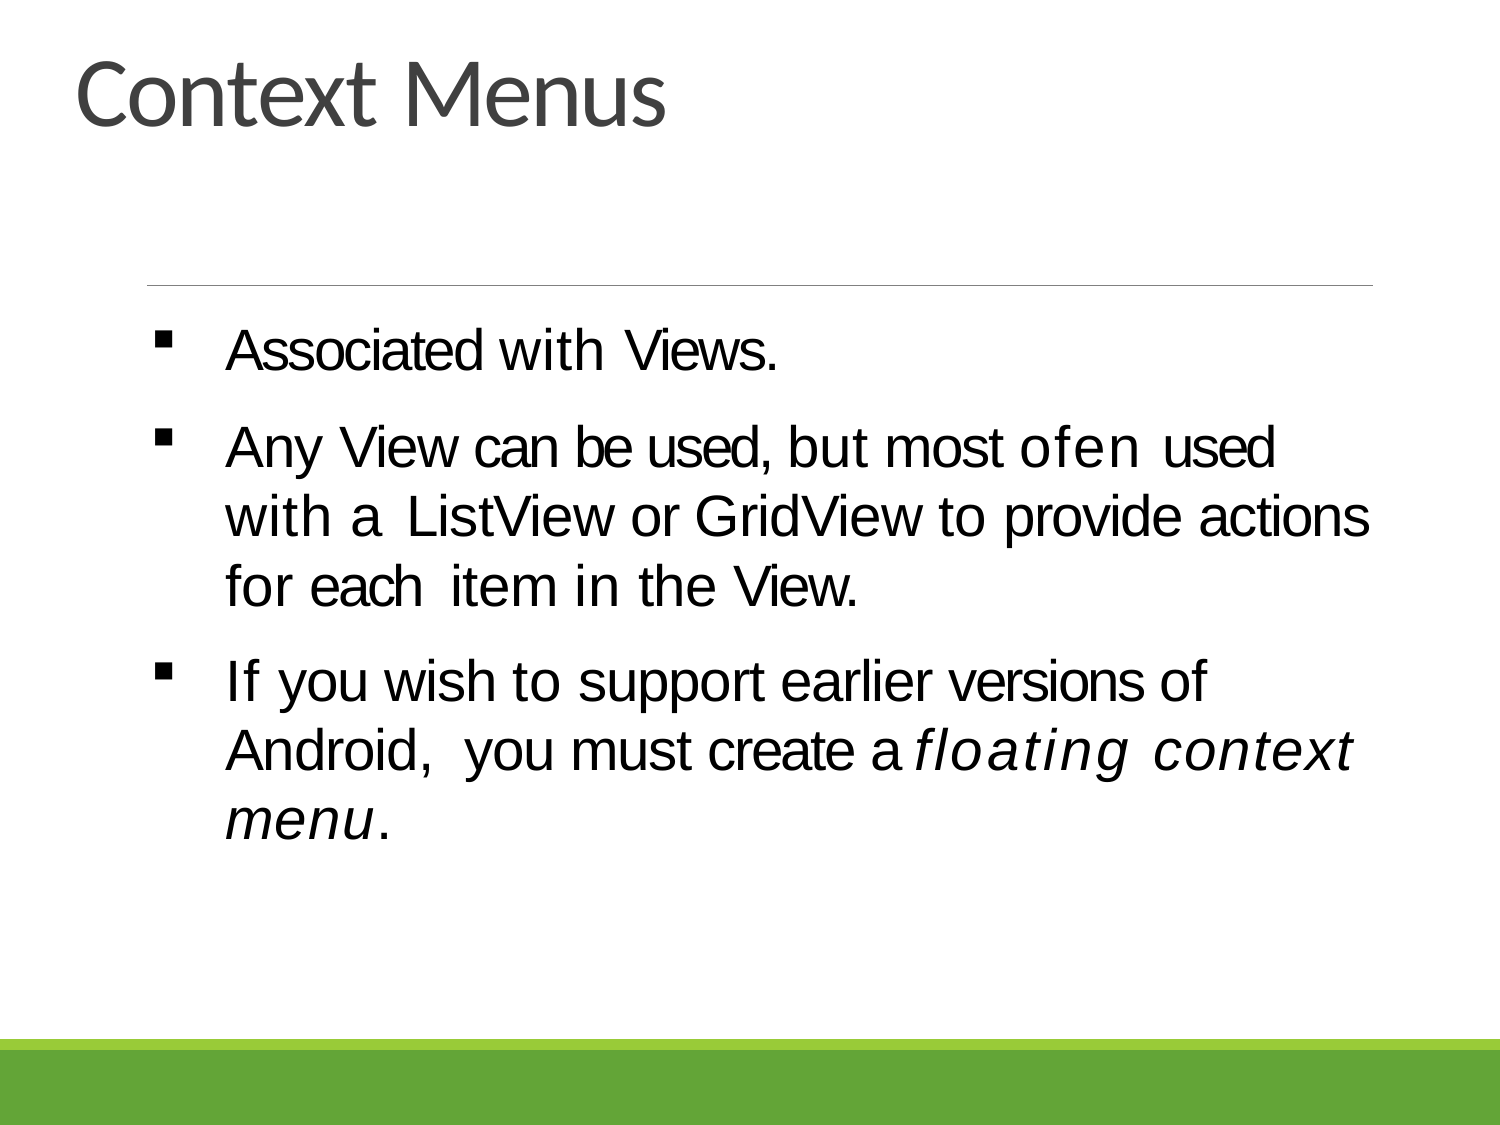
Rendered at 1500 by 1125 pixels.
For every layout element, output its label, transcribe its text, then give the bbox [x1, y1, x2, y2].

text_box Associated with Views. Any View can be used, but most ofen used with a ListView or GridView to provide actions for each item in the View. If you wish to support earlier versions of Android, you must create a floating context menu. [148, 311, 1397, 852]
title Context Menus [73, 0, 830, 147]
